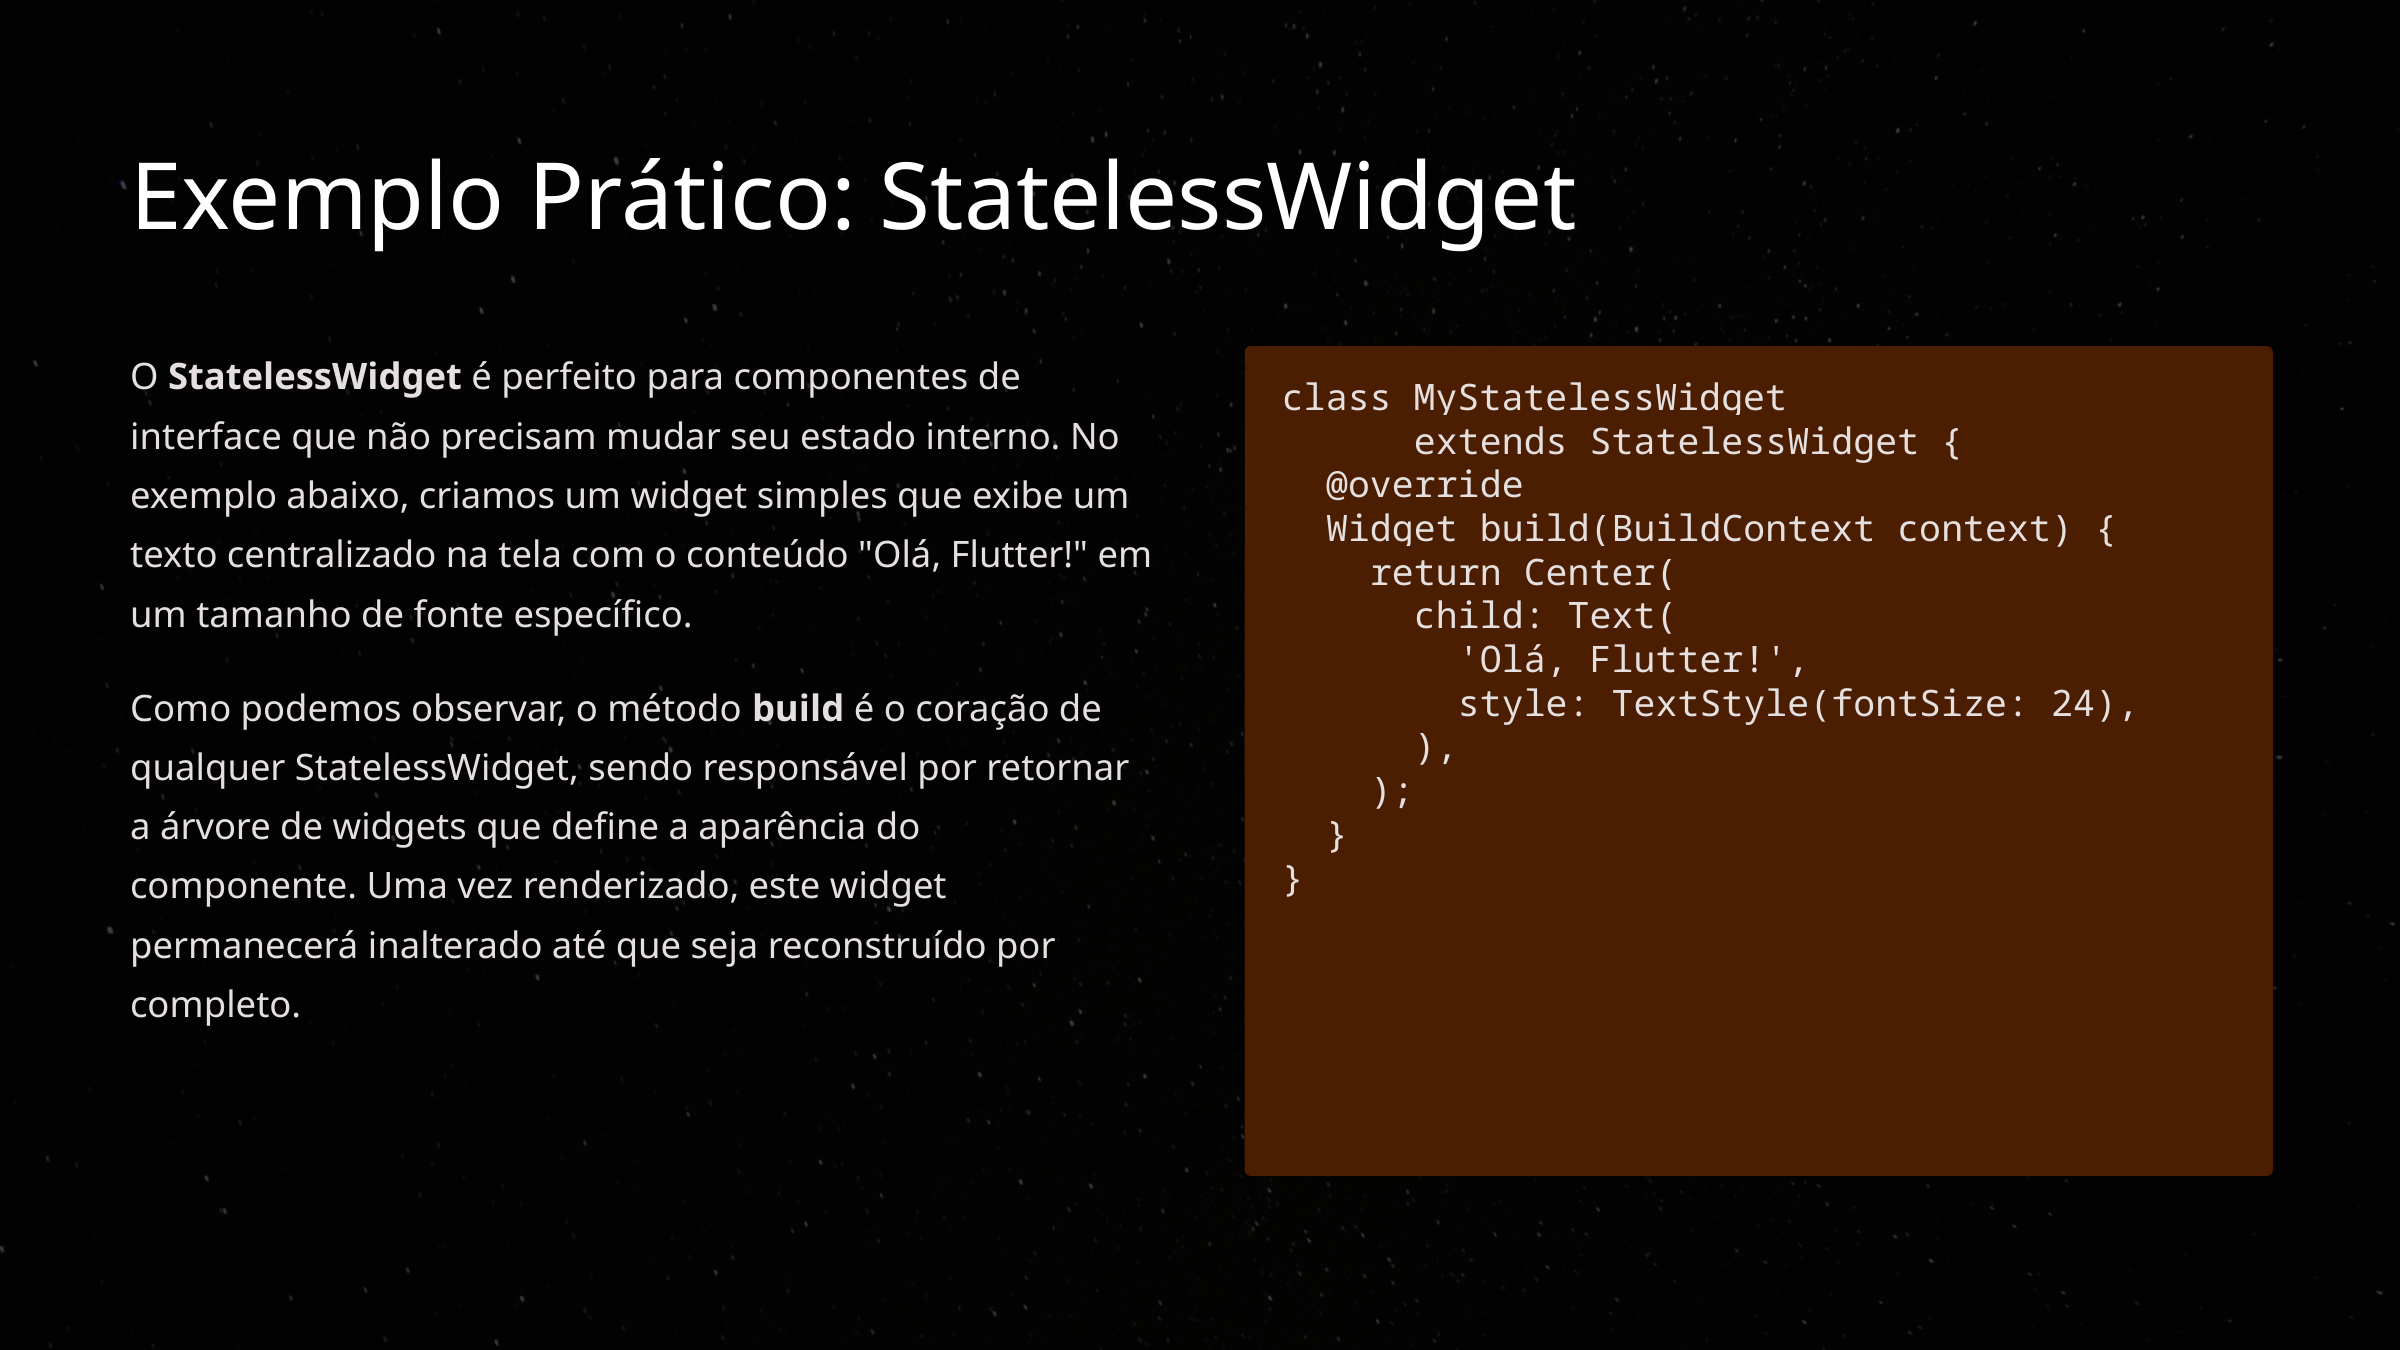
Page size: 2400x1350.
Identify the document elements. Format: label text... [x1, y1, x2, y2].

text_box O StatelessWidget é perfeito para componentes de interface que não precisam mudar seu estado interno. No exemplo abaixo, criamos um widget simples que exibe um texto centralizado na tela com o conteúdo "Olá, Flutter!" em um tamanho de fonte específico. [130, 337, 1155, 636]
text_box Exemplo Prático: StatelessWidget [130, 132, 1581, 249]
text_box [1244, 346, 2273, 1176]
text_box class MyStatelessWidget extends StatelessWidget { @override Widget build(BuildContext context) { return Center( child: Text( 'Olá, Flutter!', style: TextStyle(fontSize: 24), ), ); } } [1281, 374, 2236, 1148]
picture [0, 0, 2400, 1350]
text_box Como podemos observar, o método build é o coração de qualquer StatelessWidget, sendo responsável por retornar a árvore de widgets que define a aparência do componente. Uma vez renderizado, este widget permanecerá inalterado até que seja reconstruído por completo. [130, 668, 1155, 967]
